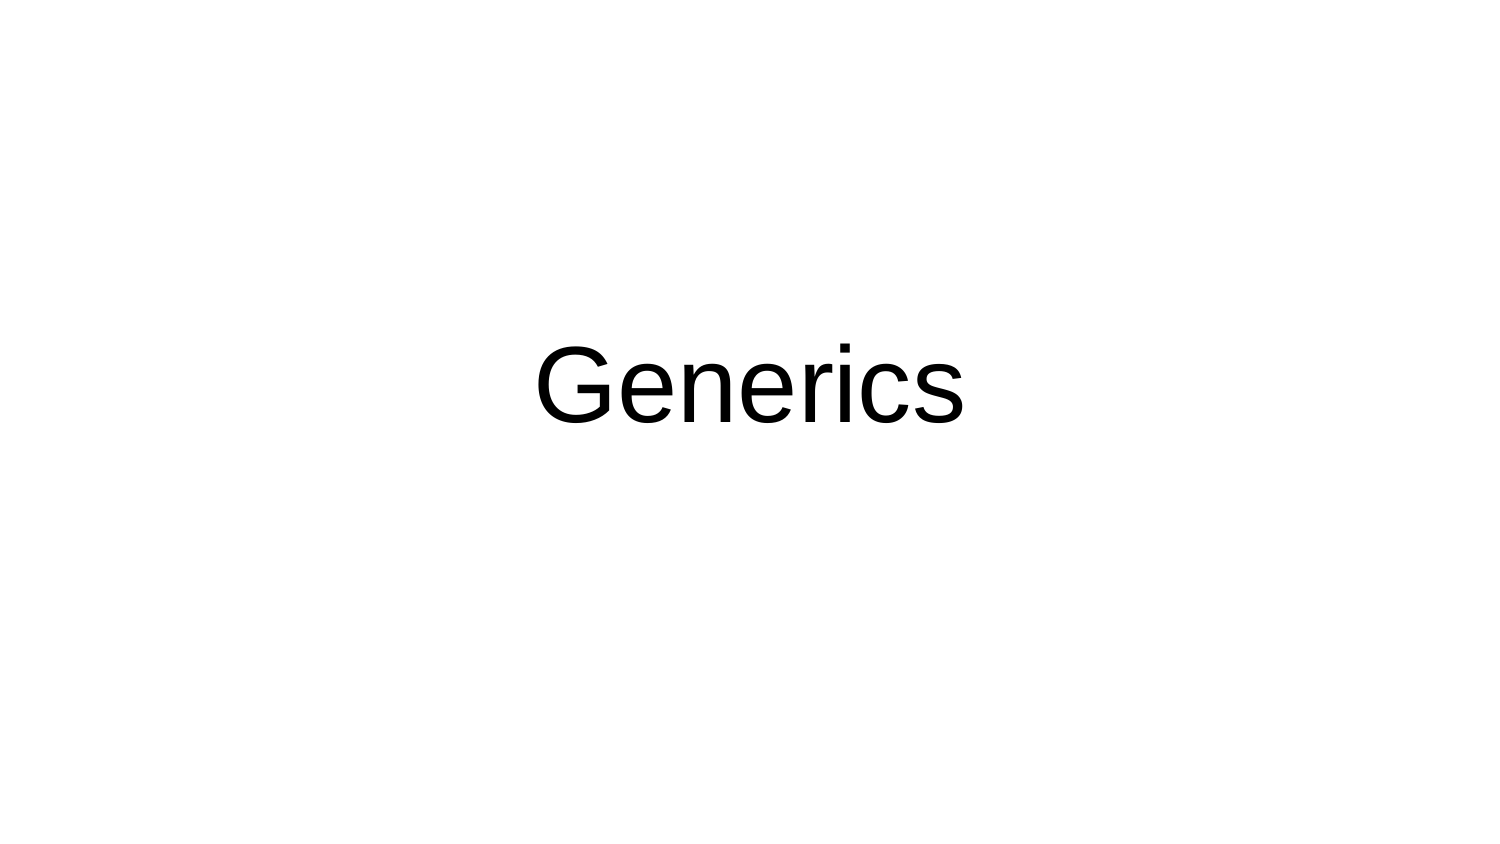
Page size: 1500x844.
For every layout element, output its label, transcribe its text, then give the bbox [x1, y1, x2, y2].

title Generics [51, 122, 1449, 459]
